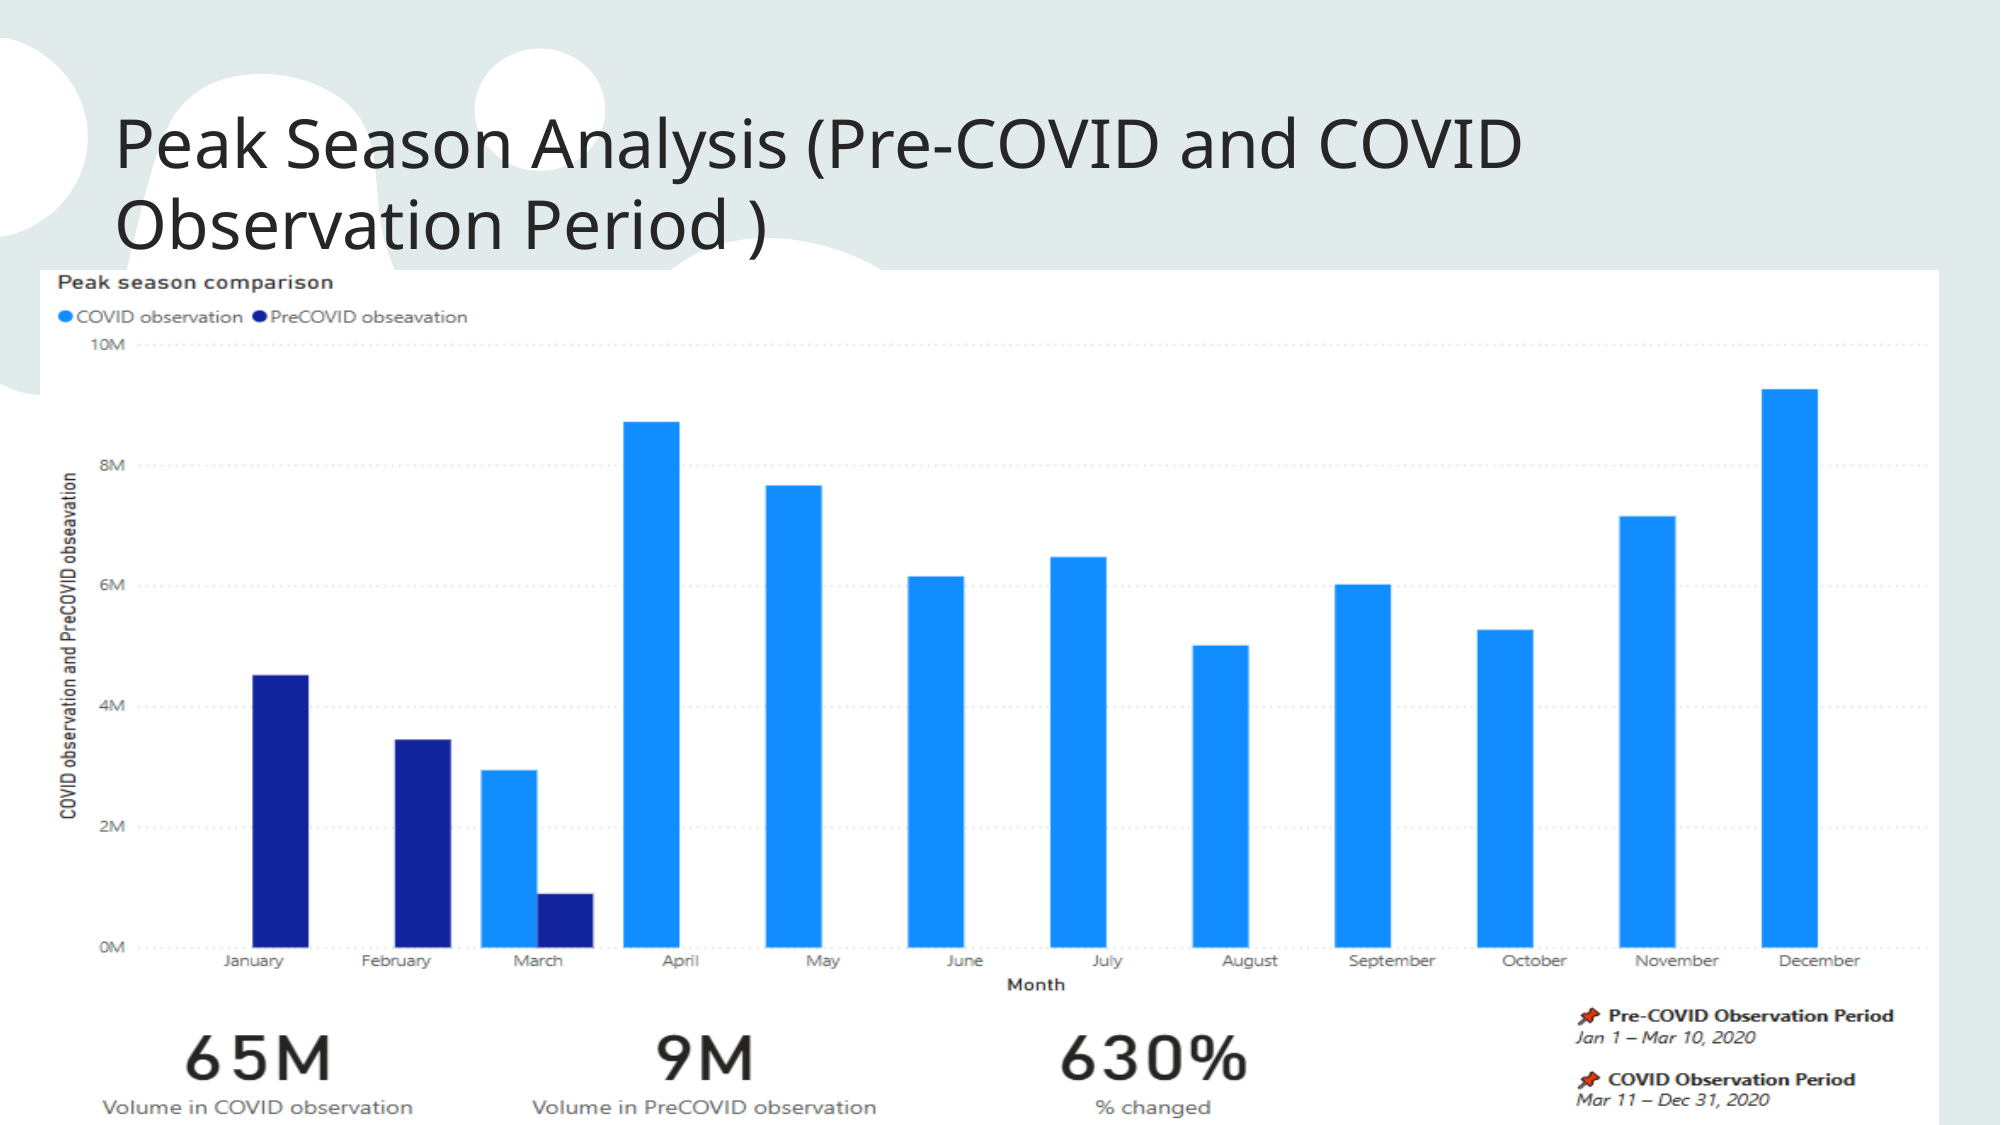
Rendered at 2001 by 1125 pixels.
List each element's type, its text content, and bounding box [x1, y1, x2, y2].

title Peak Season Analysis (Pre-COVID and COVID Observation Period ) [99, 91, 1900, 270]
picture [40, 270, 1939, 1125]
